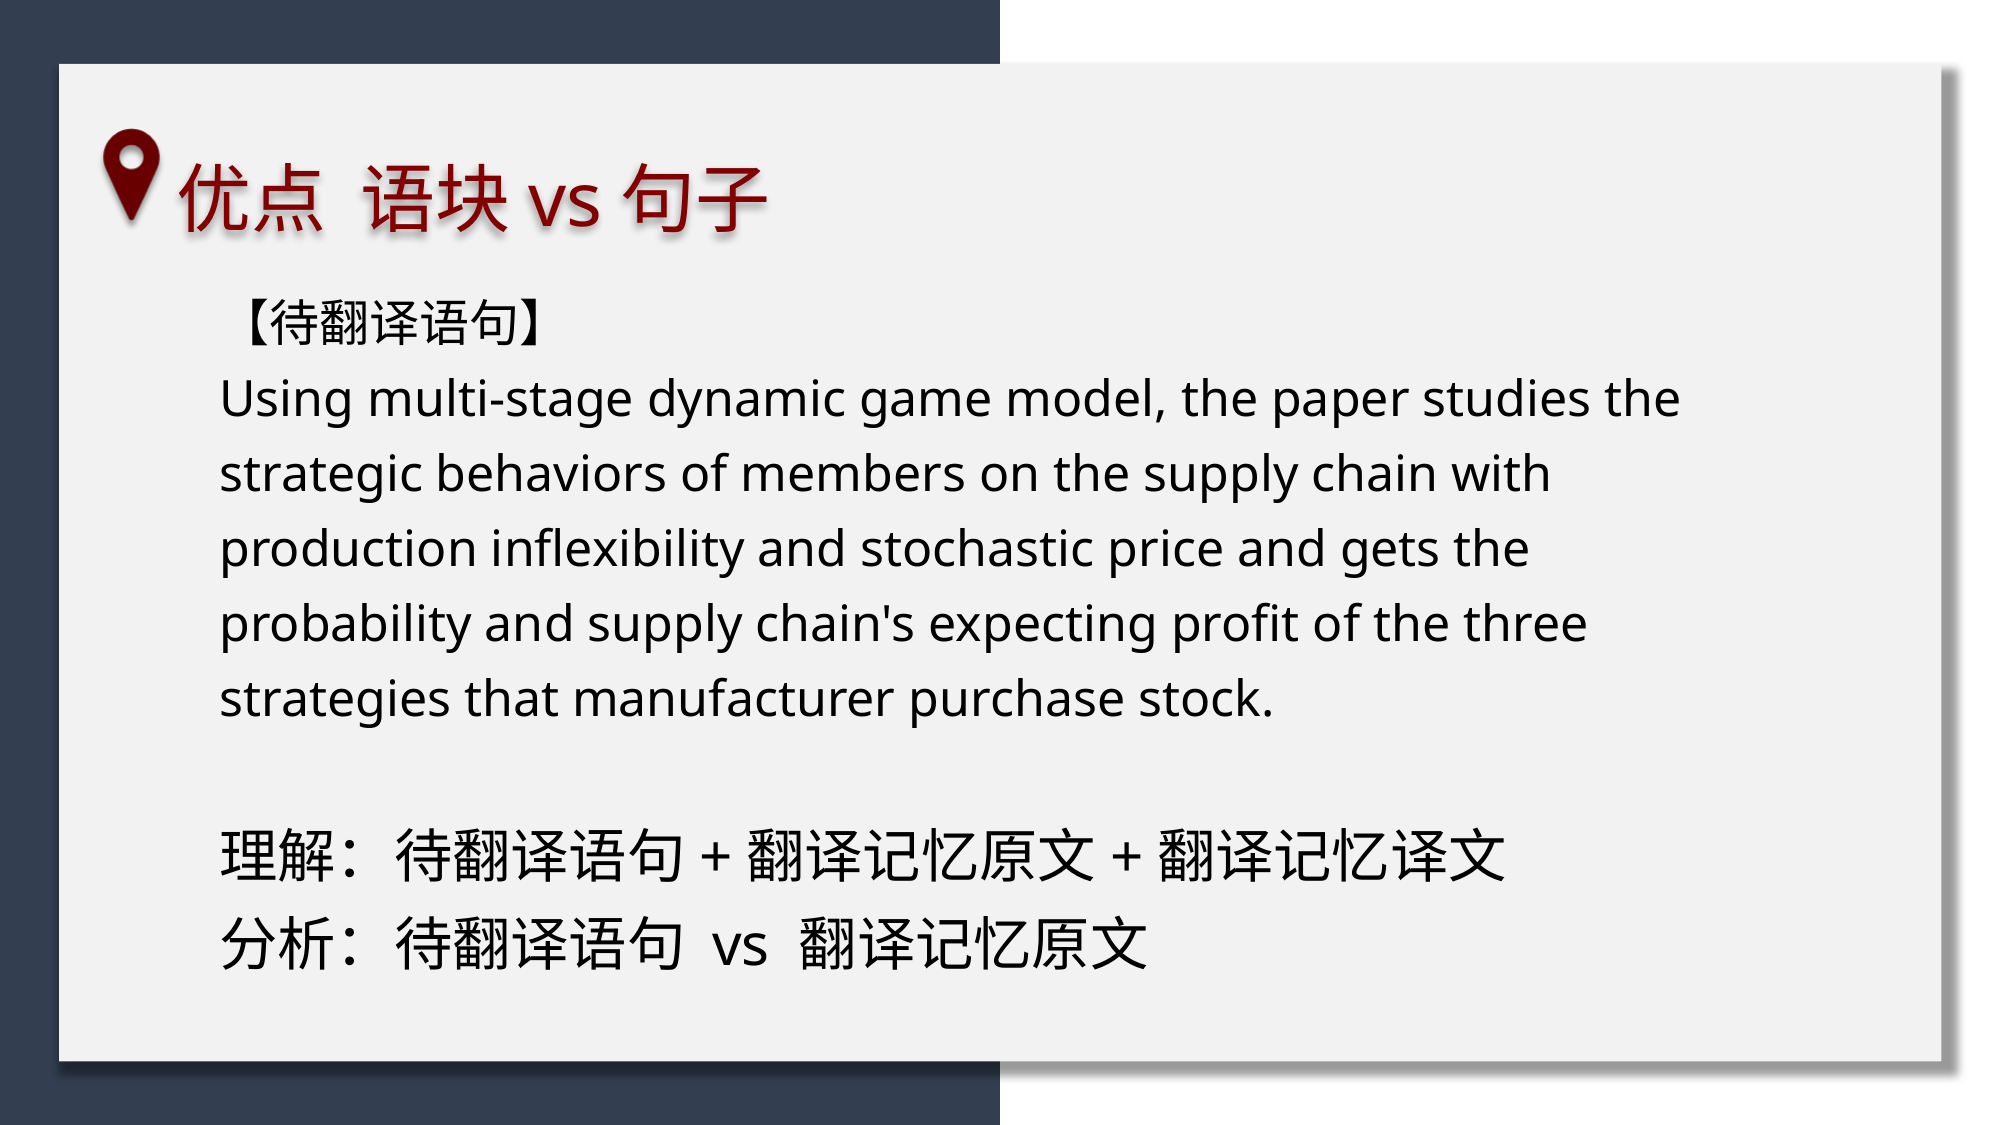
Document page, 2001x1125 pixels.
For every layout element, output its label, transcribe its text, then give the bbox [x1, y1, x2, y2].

text_box [0, 0, 1001, 1125]
text_box 【待翻译语句】 Using multi-stage dynamic game model, the paper studies the strategic behaviors of members on the supply chain with production inflexibility and stochastic price and gets the probability and supply chain's expecting profit of the three strategies that manufacturer purchase stock. 理解：待翻译语句+翻译记忆原文+翻译记忆译文 分析：待翻译语句 vs 翻译记忆原文 [204, 269, 1771, 1041]
picture [58, 107, 205, 254]
text_box 优点 语块vs句子 [162, 143, 951, 294]
text_box [58, 63, 1942, 1062]
